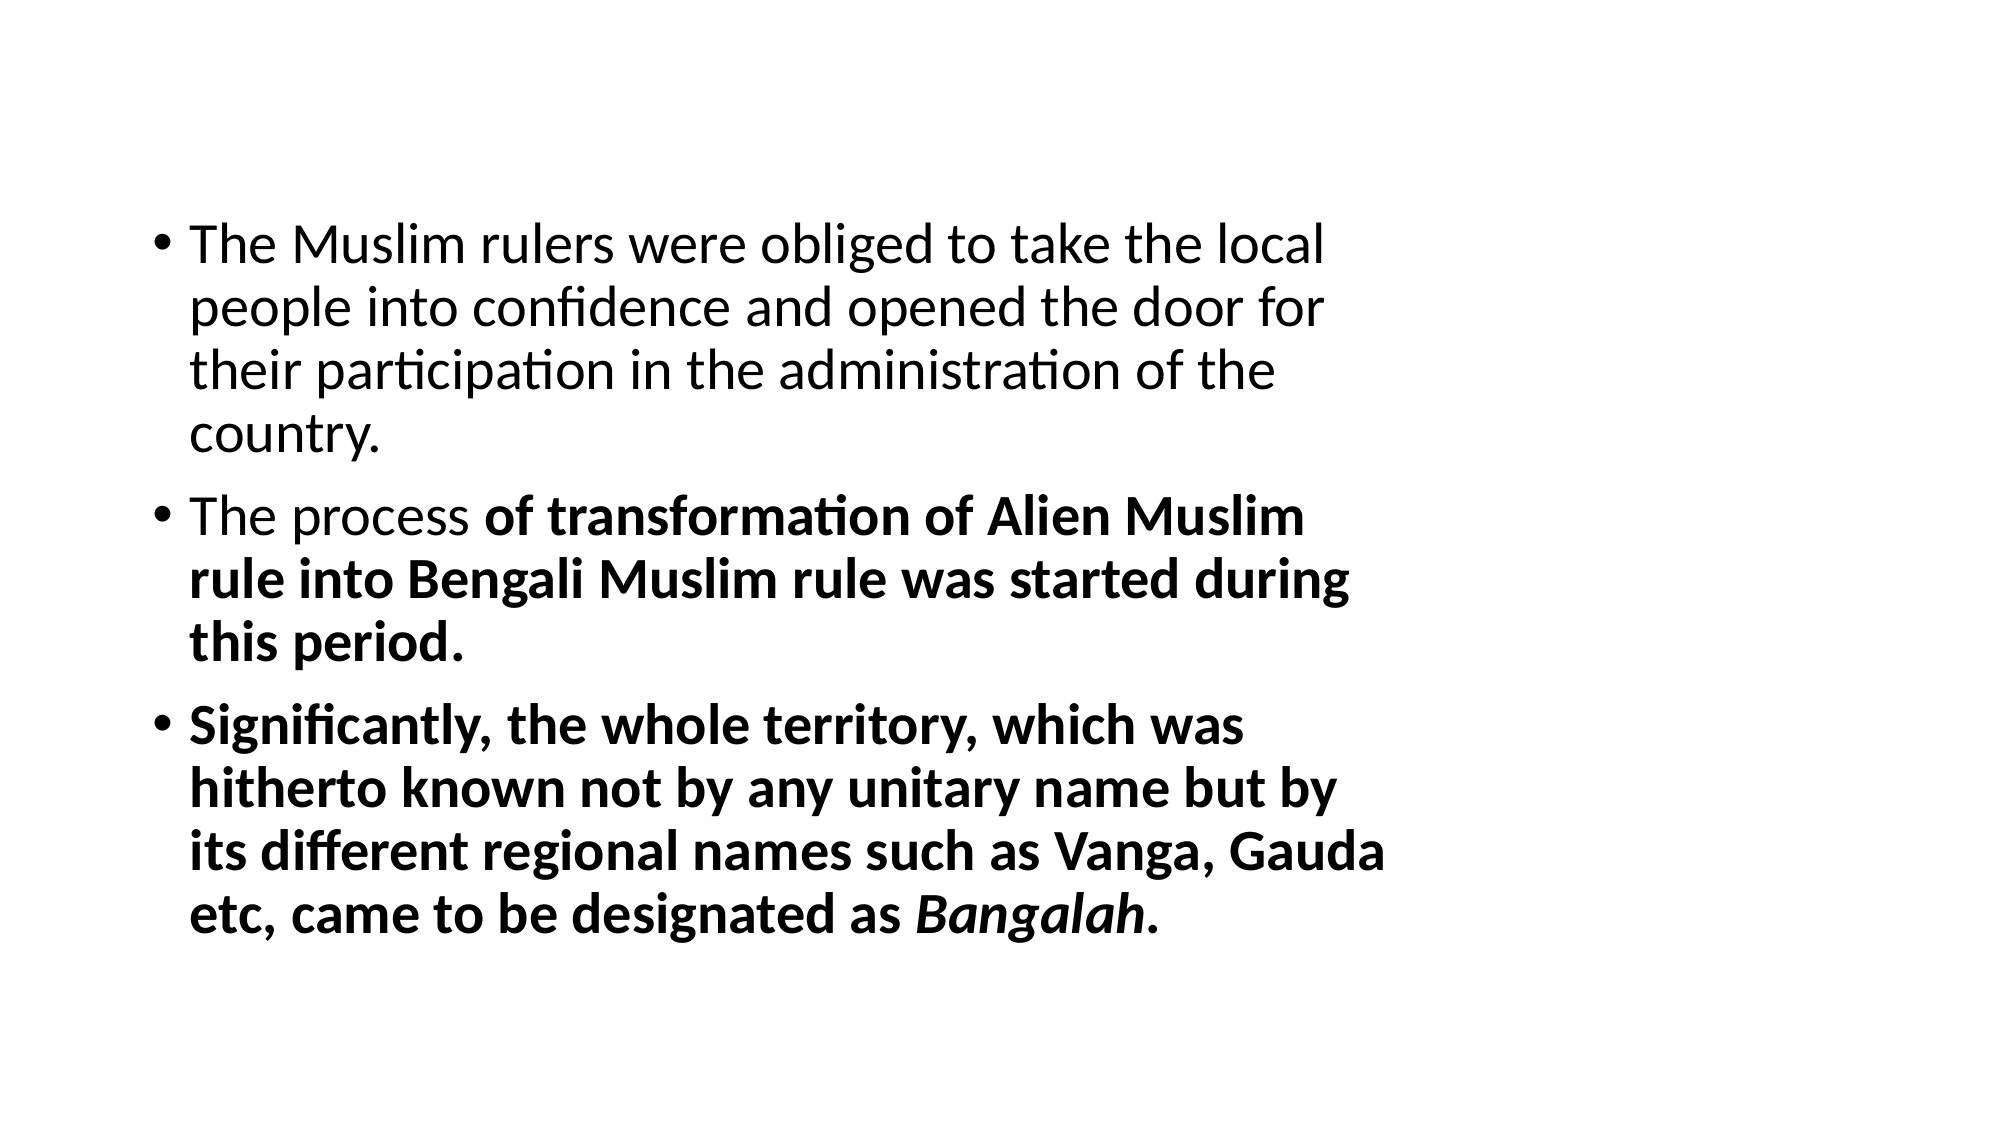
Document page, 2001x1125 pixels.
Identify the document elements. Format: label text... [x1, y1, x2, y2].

list The Muslim rulers were obliged to take the local people into confidence and opened the door for their participation in the administration of the country. The process of transformation of Alien Muslim rule into Bengali Muslim rule was started during this period. Significantly, the whole territory, which was hitherto known not by any unitary name but by its different regional names such as Vanga, Gauda etc, came to be designated as Bangalah. [137, 205, 1420, 1014]
